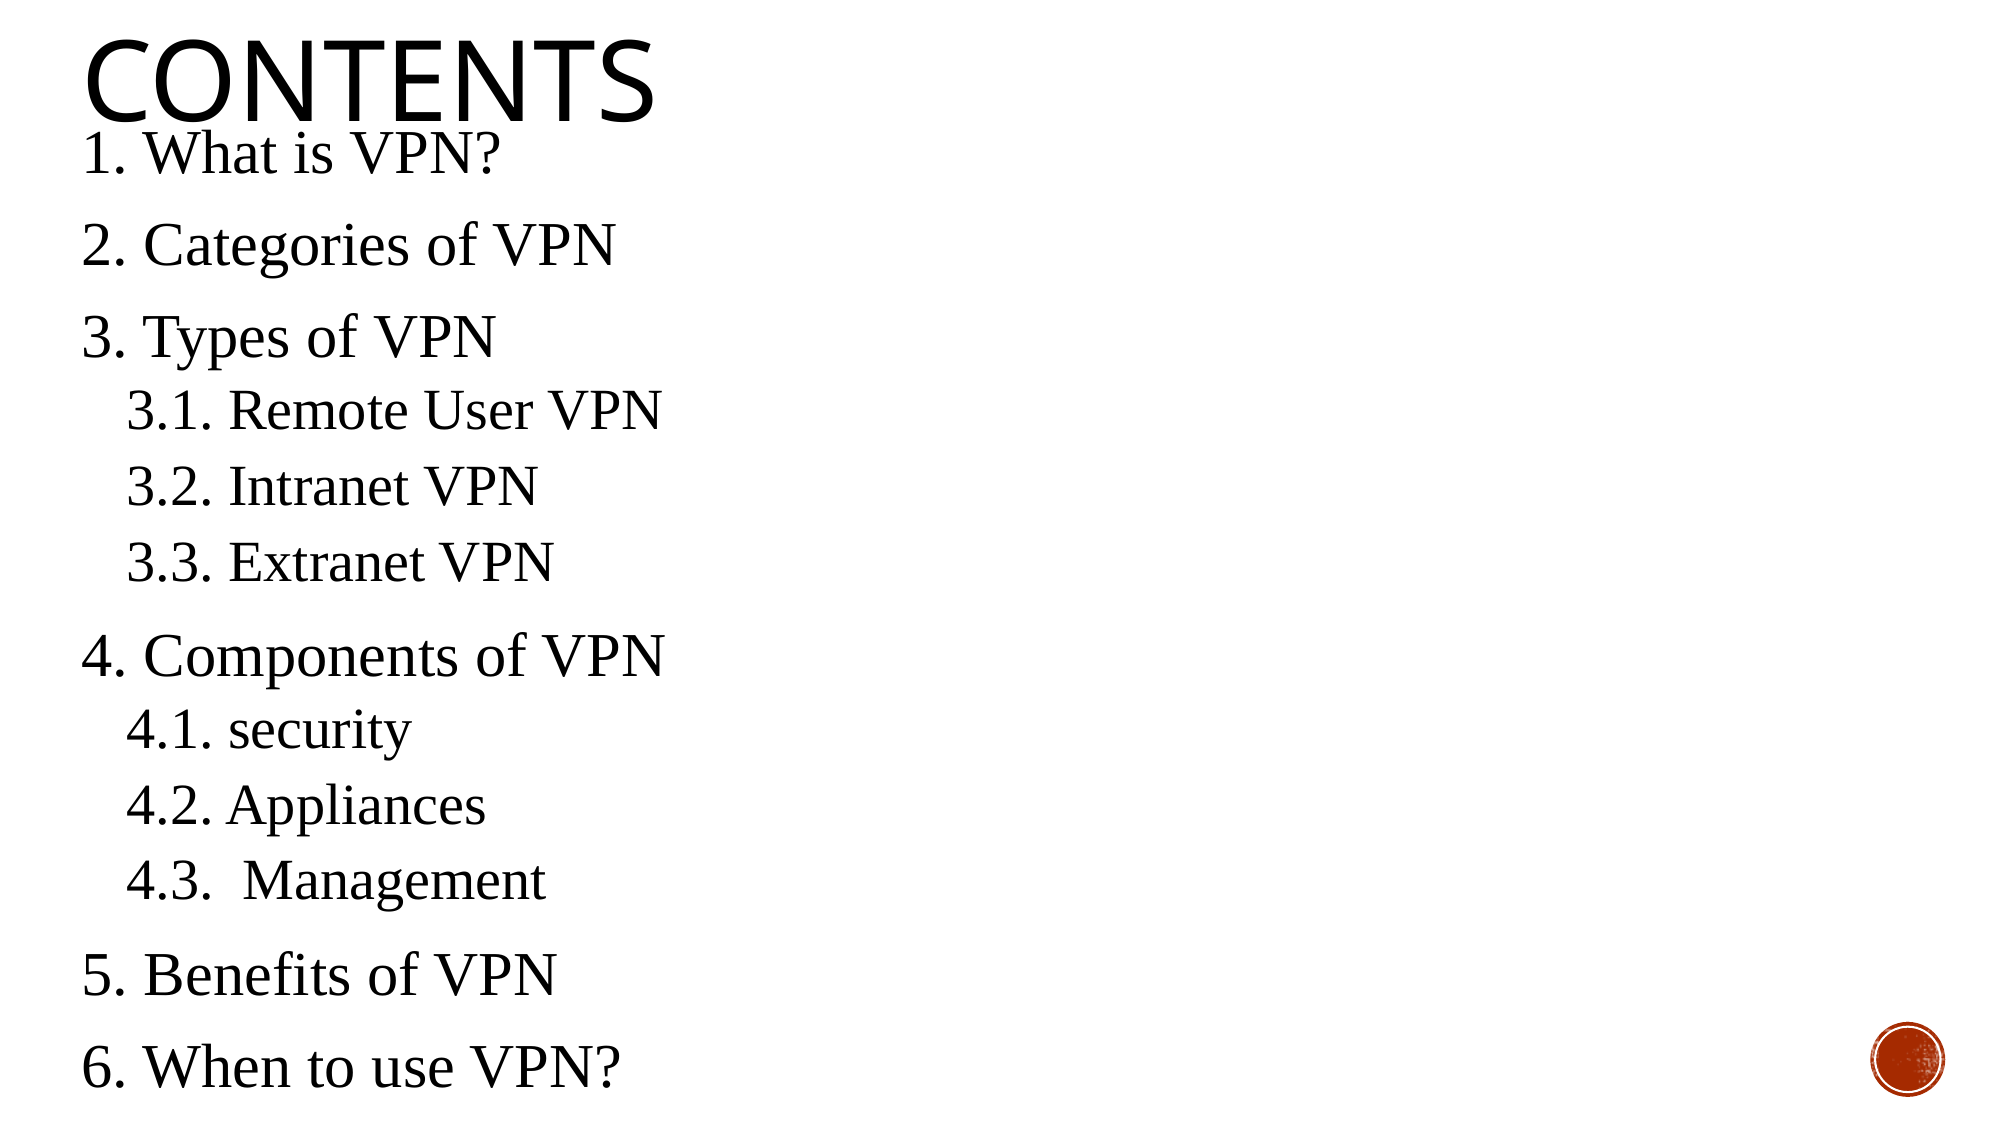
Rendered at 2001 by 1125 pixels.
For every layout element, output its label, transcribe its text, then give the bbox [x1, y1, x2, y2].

list 1. What is VPN? 2. Categories of VPN 3. Types of VPN 3.1. Remote User VPN 3.2. Intranet VPN 3.3. Extranet VPN 4. Components of VPN 4.1. security 4.2. Appliances 4.3. Management 5. Benefits of VPN 6. When to use VPN? [66, 111, 1941, 1057]
title Contents [66, 0, 1826, 111]
